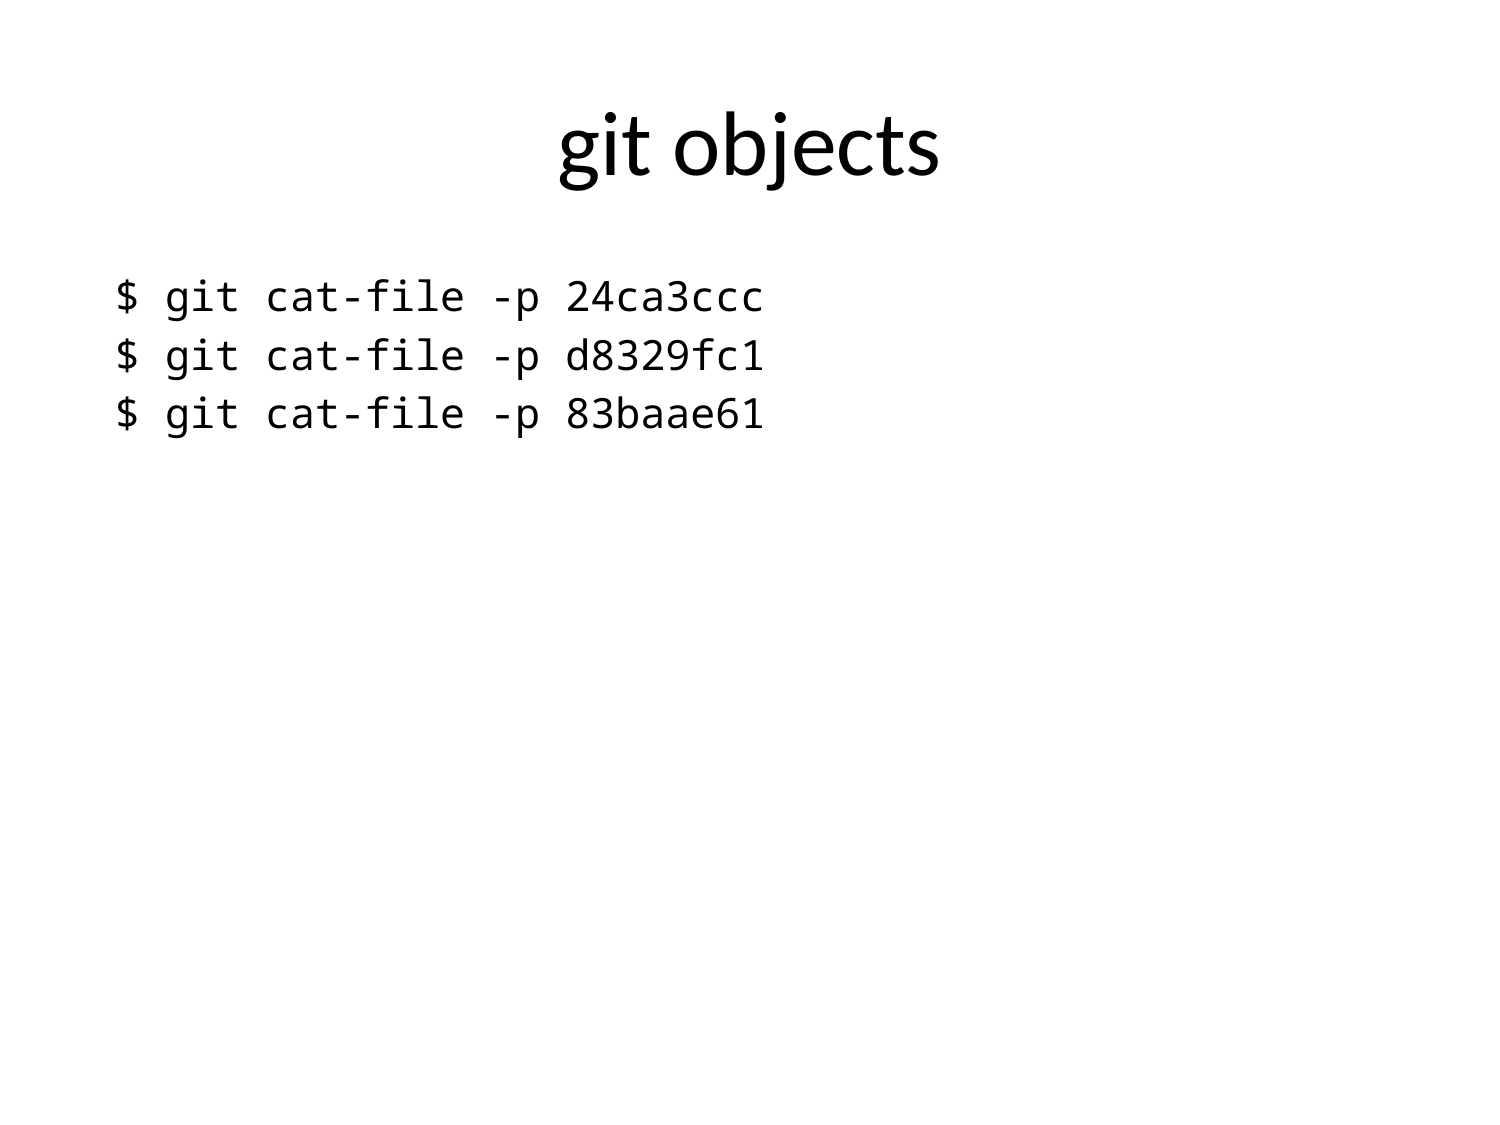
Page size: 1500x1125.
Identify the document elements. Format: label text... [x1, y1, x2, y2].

title git objects [75, 45, 1425, 233]
list $ git cat-file -p 24ca3ccc $ git cat-file -p d8329fc1 $ git cat-file -p 83baae61 [75, 262, 1425, 1005]
